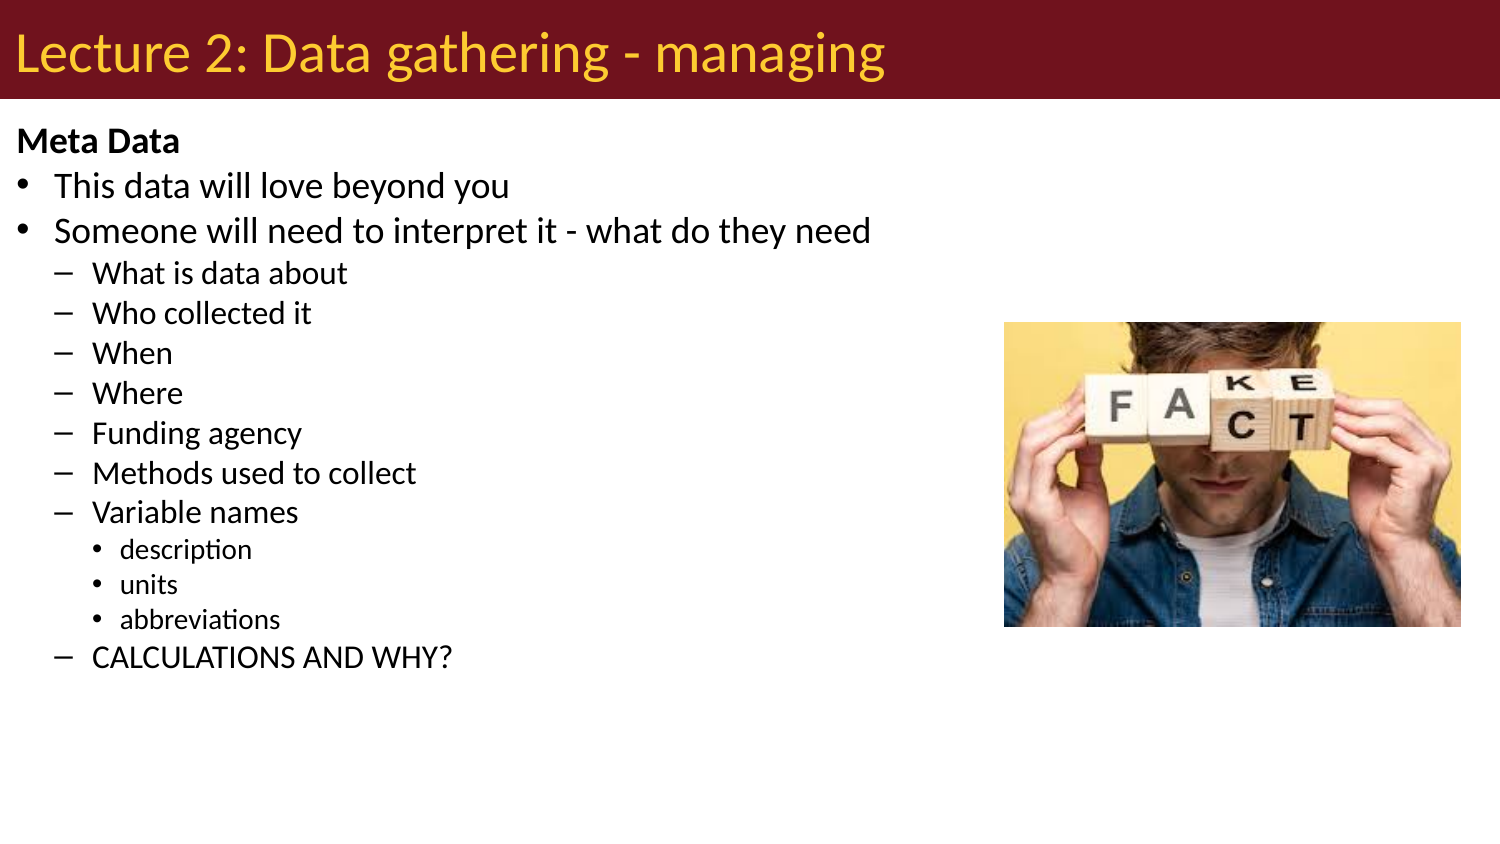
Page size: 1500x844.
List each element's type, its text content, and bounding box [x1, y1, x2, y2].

title Lecture 2: Data gathering - managing [0, 0, 1500, 99]
list Meta Data This data will love beyond you Someone will need to interpret it - what do they need What is data about Who collected it When Where Funding agency Methods used to collect Variable names description units abbreviations CALCULATIONS AND WHY? [1, 108, 988, 844]
picture [1003, 322, 1461, 628]
